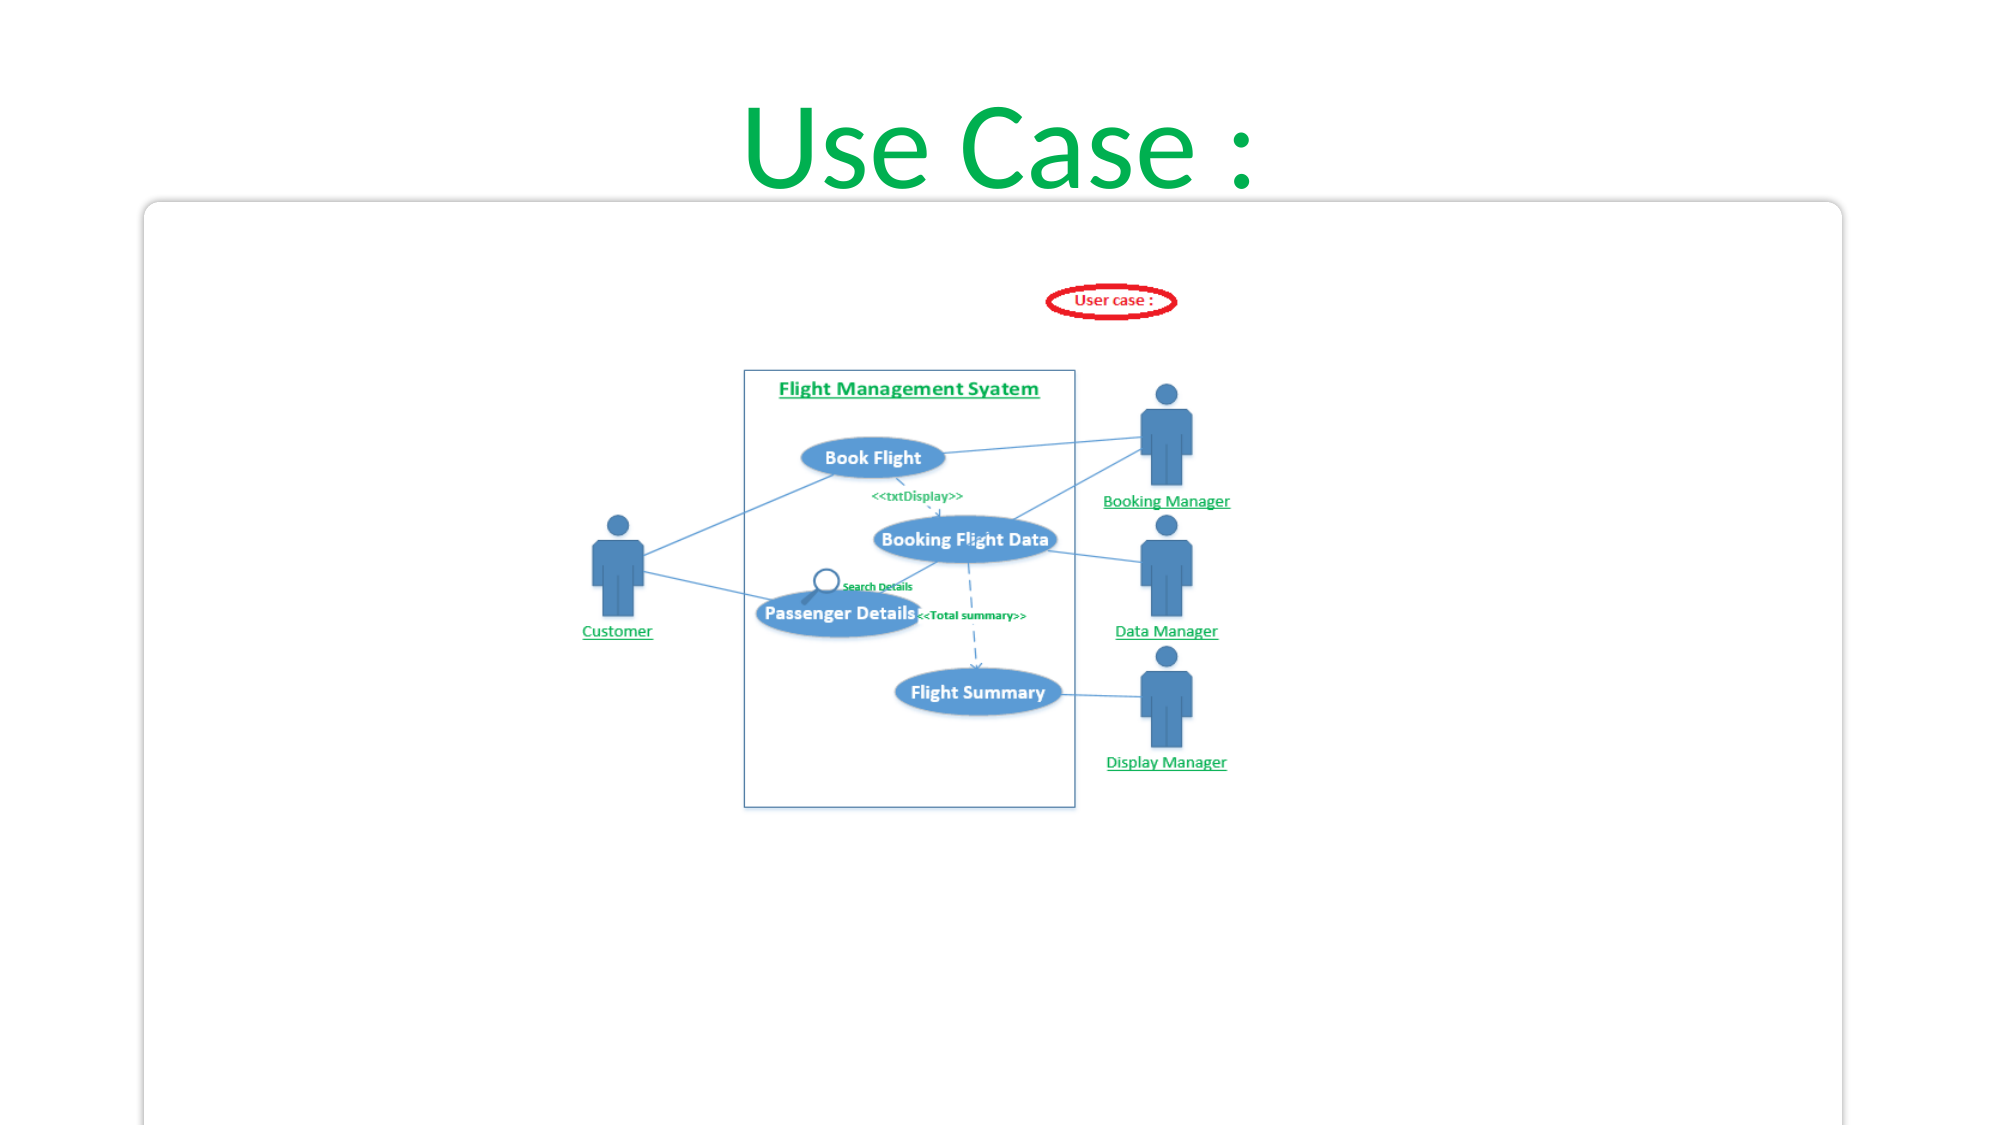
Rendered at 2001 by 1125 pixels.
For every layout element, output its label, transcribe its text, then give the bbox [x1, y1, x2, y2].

title Use Case : [99, 45, 1900, 233]
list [175, 232, 1811, 1116]
